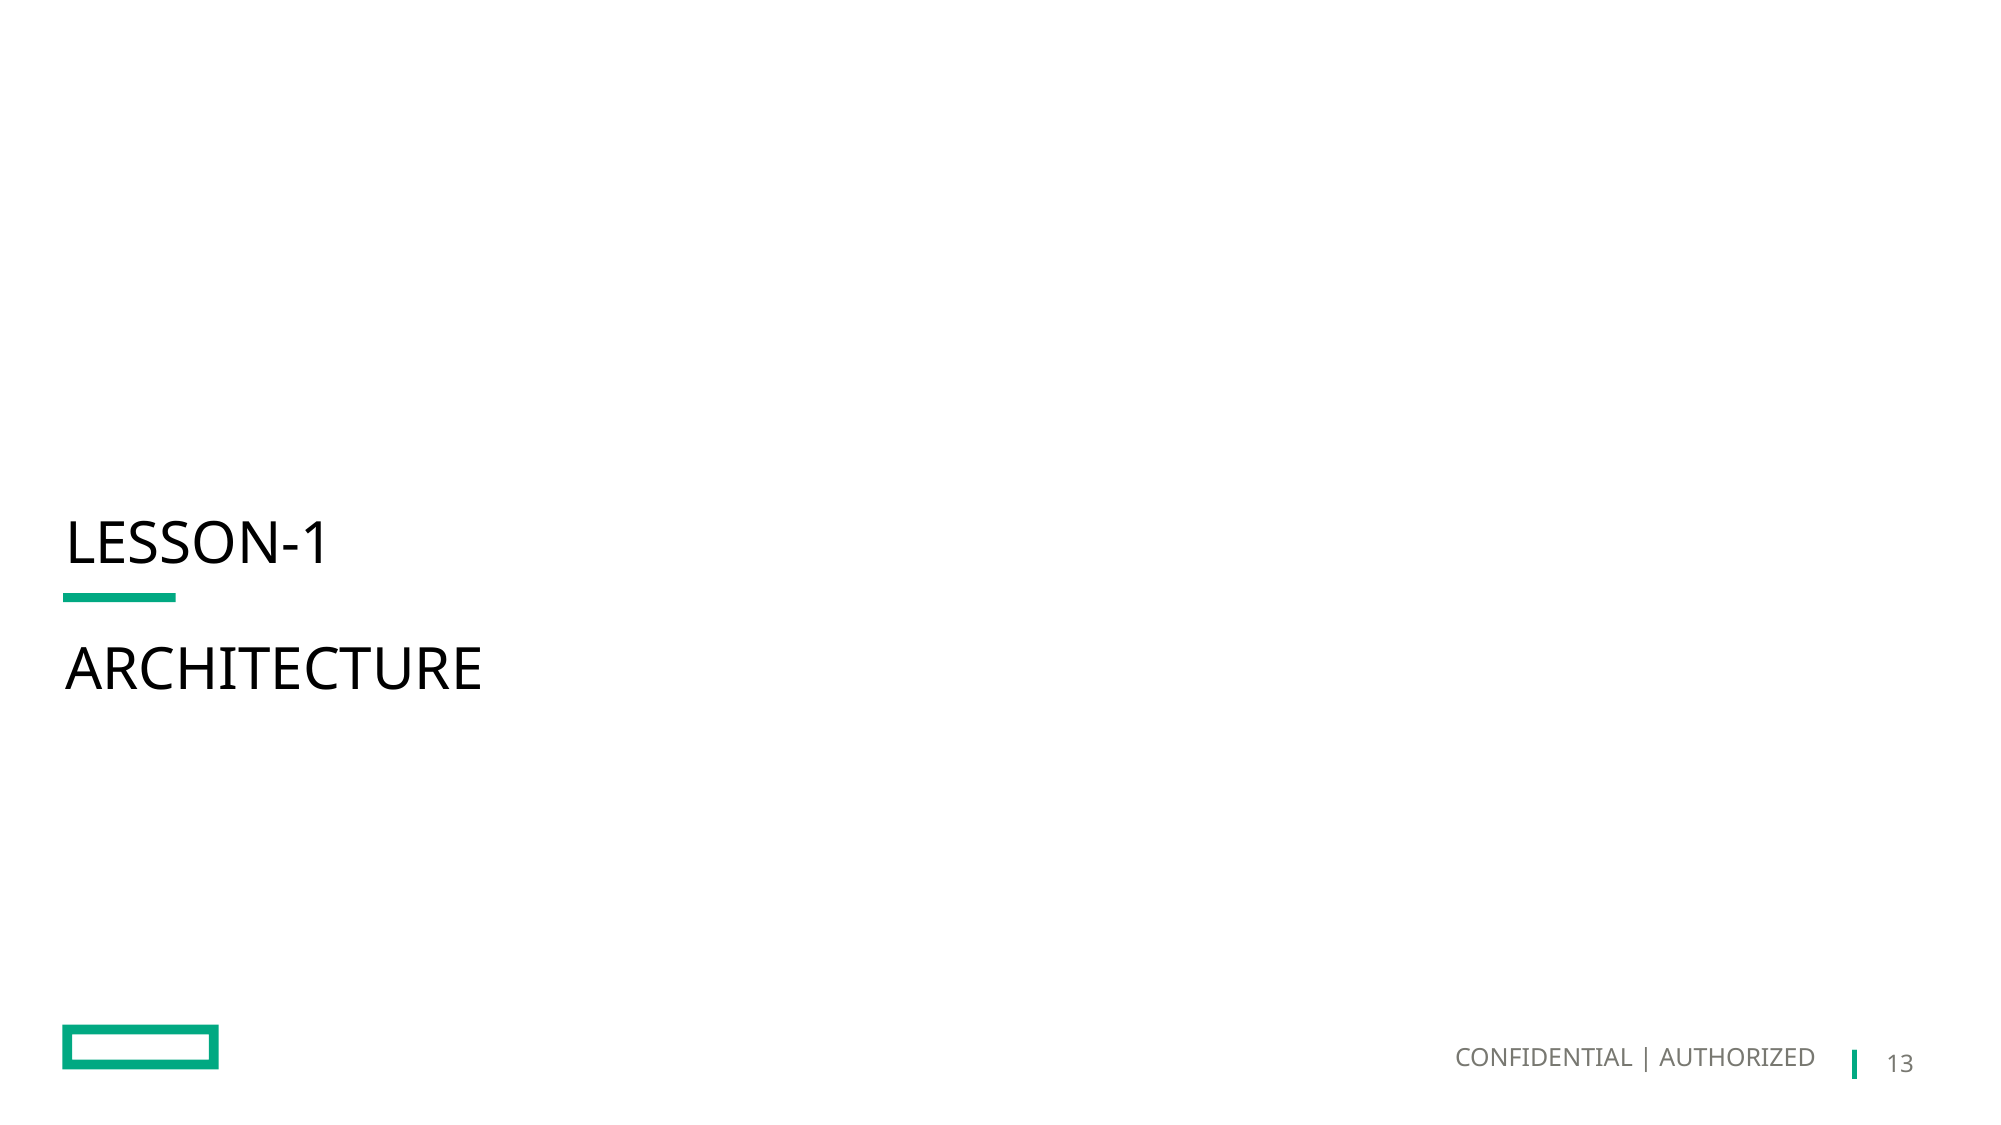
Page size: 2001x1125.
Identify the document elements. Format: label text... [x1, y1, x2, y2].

footer CONFIDENTIAL | AUTHORIZED [610, 1005, 1838, 1073]
slide_number 13 [1837, 1033, 1950, 1094]
title Lesson-1 Architecture [45, 865, 1075, 1044]
picture [1852, 1043, 1857, 1079]
